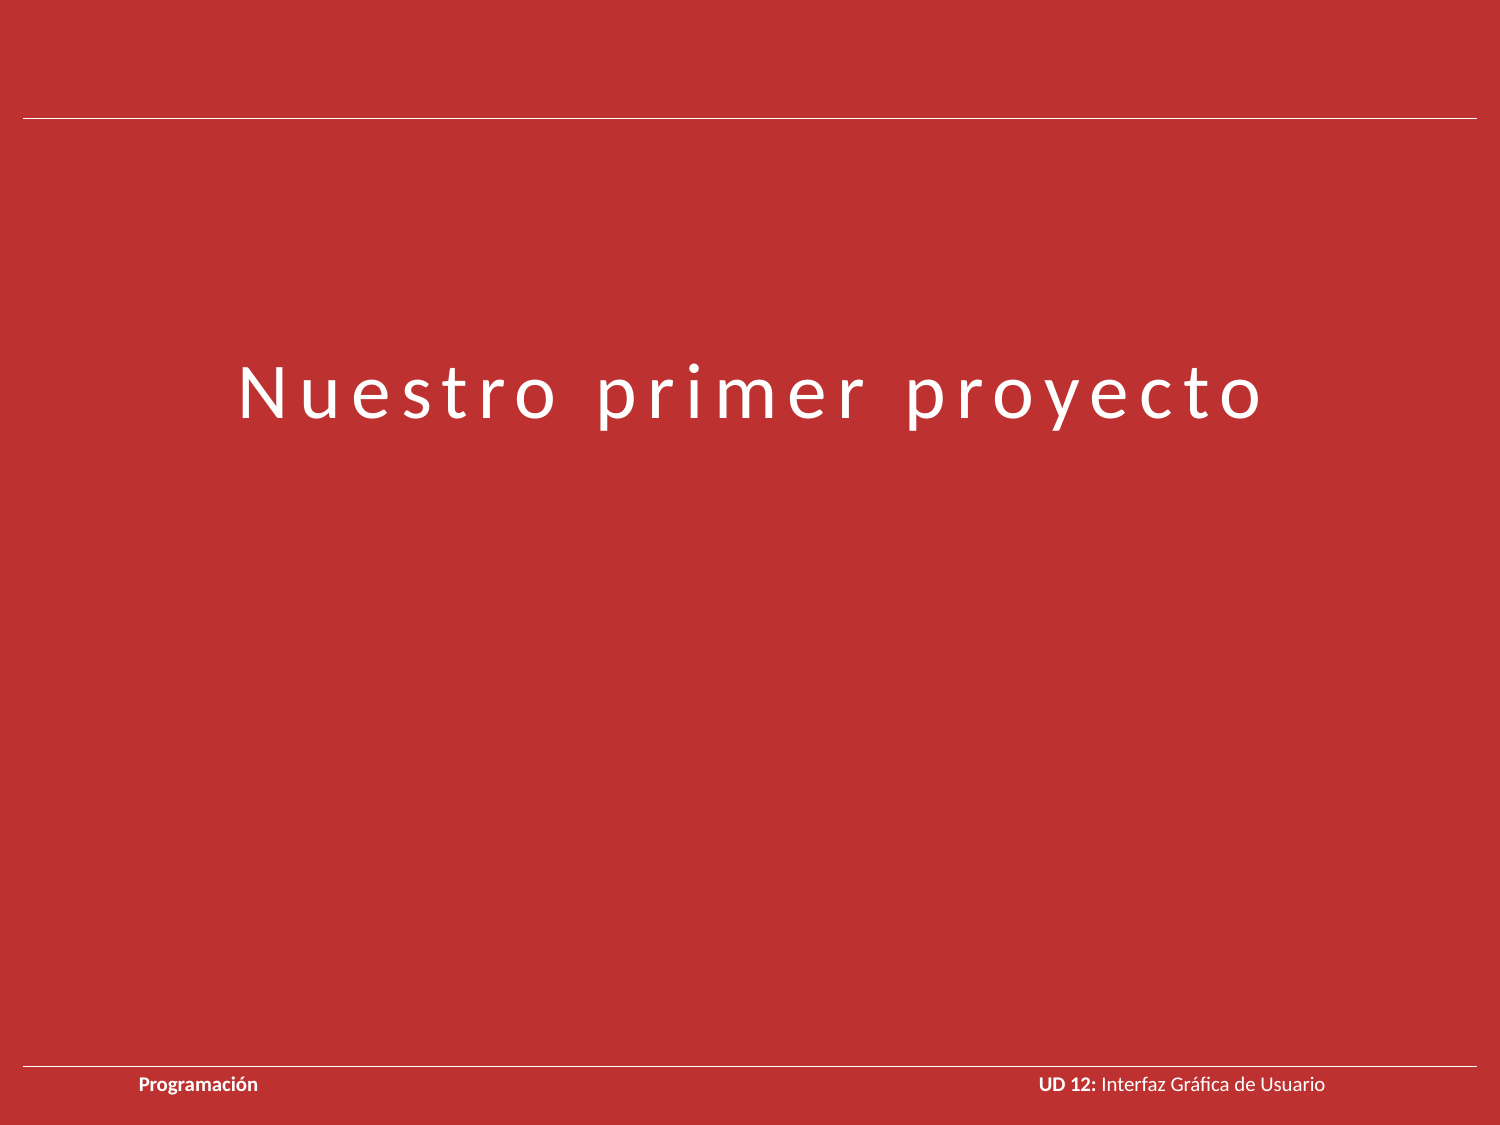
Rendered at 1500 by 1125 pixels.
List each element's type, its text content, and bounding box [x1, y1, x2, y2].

text_box Nuestro primer proyecto [0, 339, 1500, 516]
text_box Programación UD 12: Interfaz Gráfica de Usuario [23, 1062, 1441, 1092]
